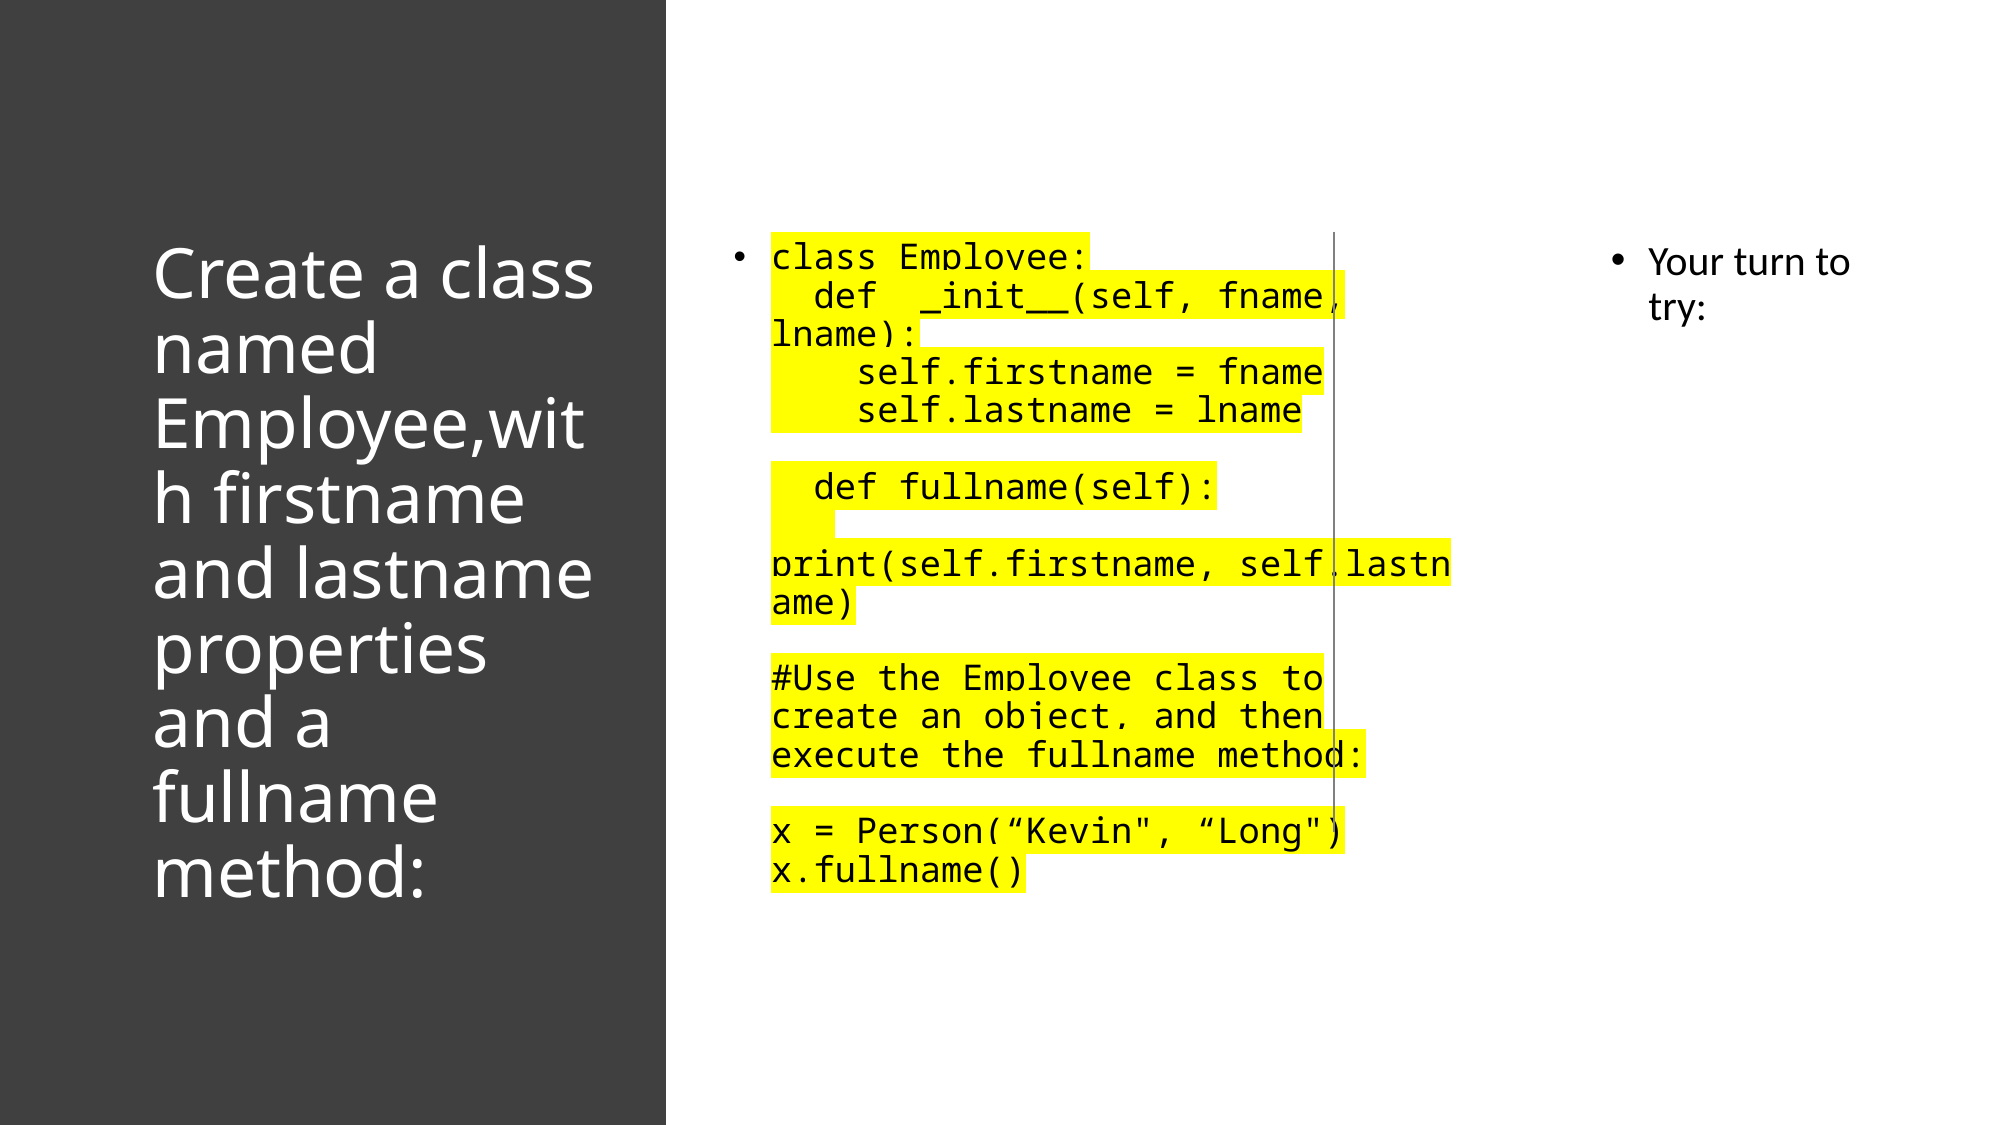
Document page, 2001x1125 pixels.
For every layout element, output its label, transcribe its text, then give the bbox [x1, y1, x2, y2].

text_box [0, 0, 667, 1125]
list Your turn to try: [1595, 231, 1911, 948]
title Create a class named Employee,with firstname and lastname properties and a fullname method: [137, 231, 613, 948]
list class Employee: def __init__(self, fname, lname): self.firstname = fname self.lastname = lname def fullname(self): print(self.firstname, self.lastname) #Use the Employee class to create an object, and then execute the fullname method: x = Person(“Kevin", “Long") x.fullname() [718, 231, 1484, 948]
